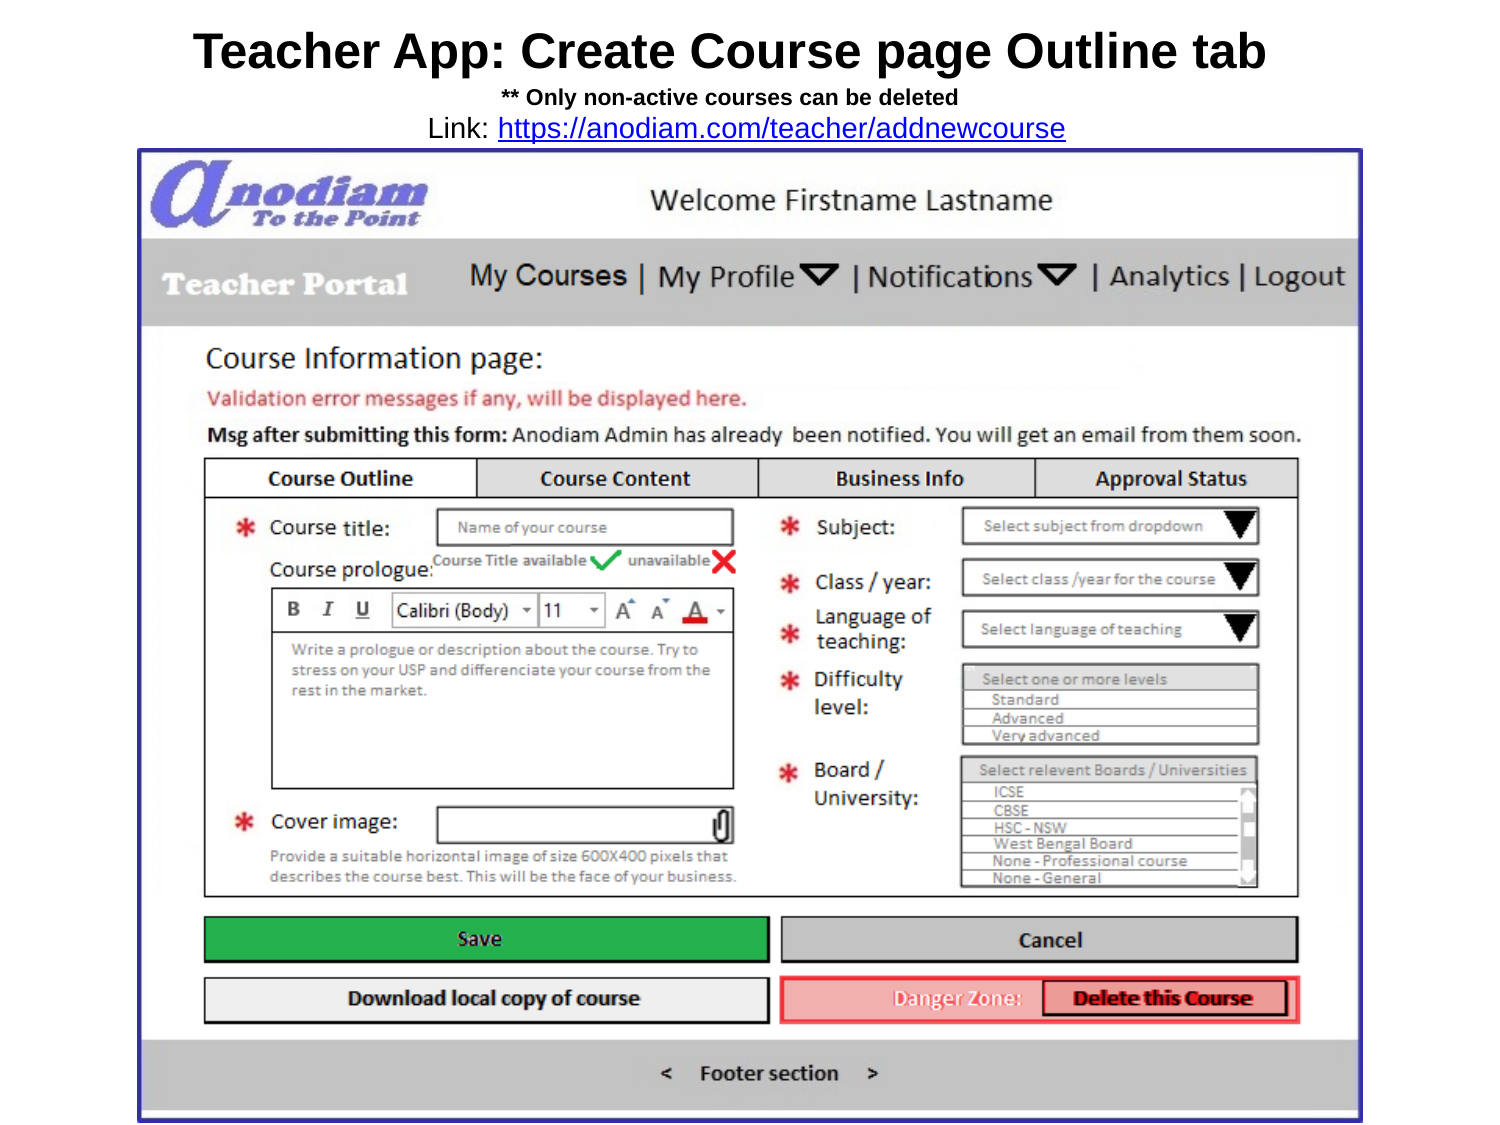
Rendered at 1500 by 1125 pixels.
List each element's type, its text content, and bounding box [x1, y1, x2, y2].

picture [137, 148, 1363, 1123]
text_box Teacher App: Create Course page Outline tab ** Only non-active courses can be deleted [178, 1, 1283, 101]
text_box Link: https://anodiam.com/teacher/addnewcourse [70, 101, 1424, 152]
